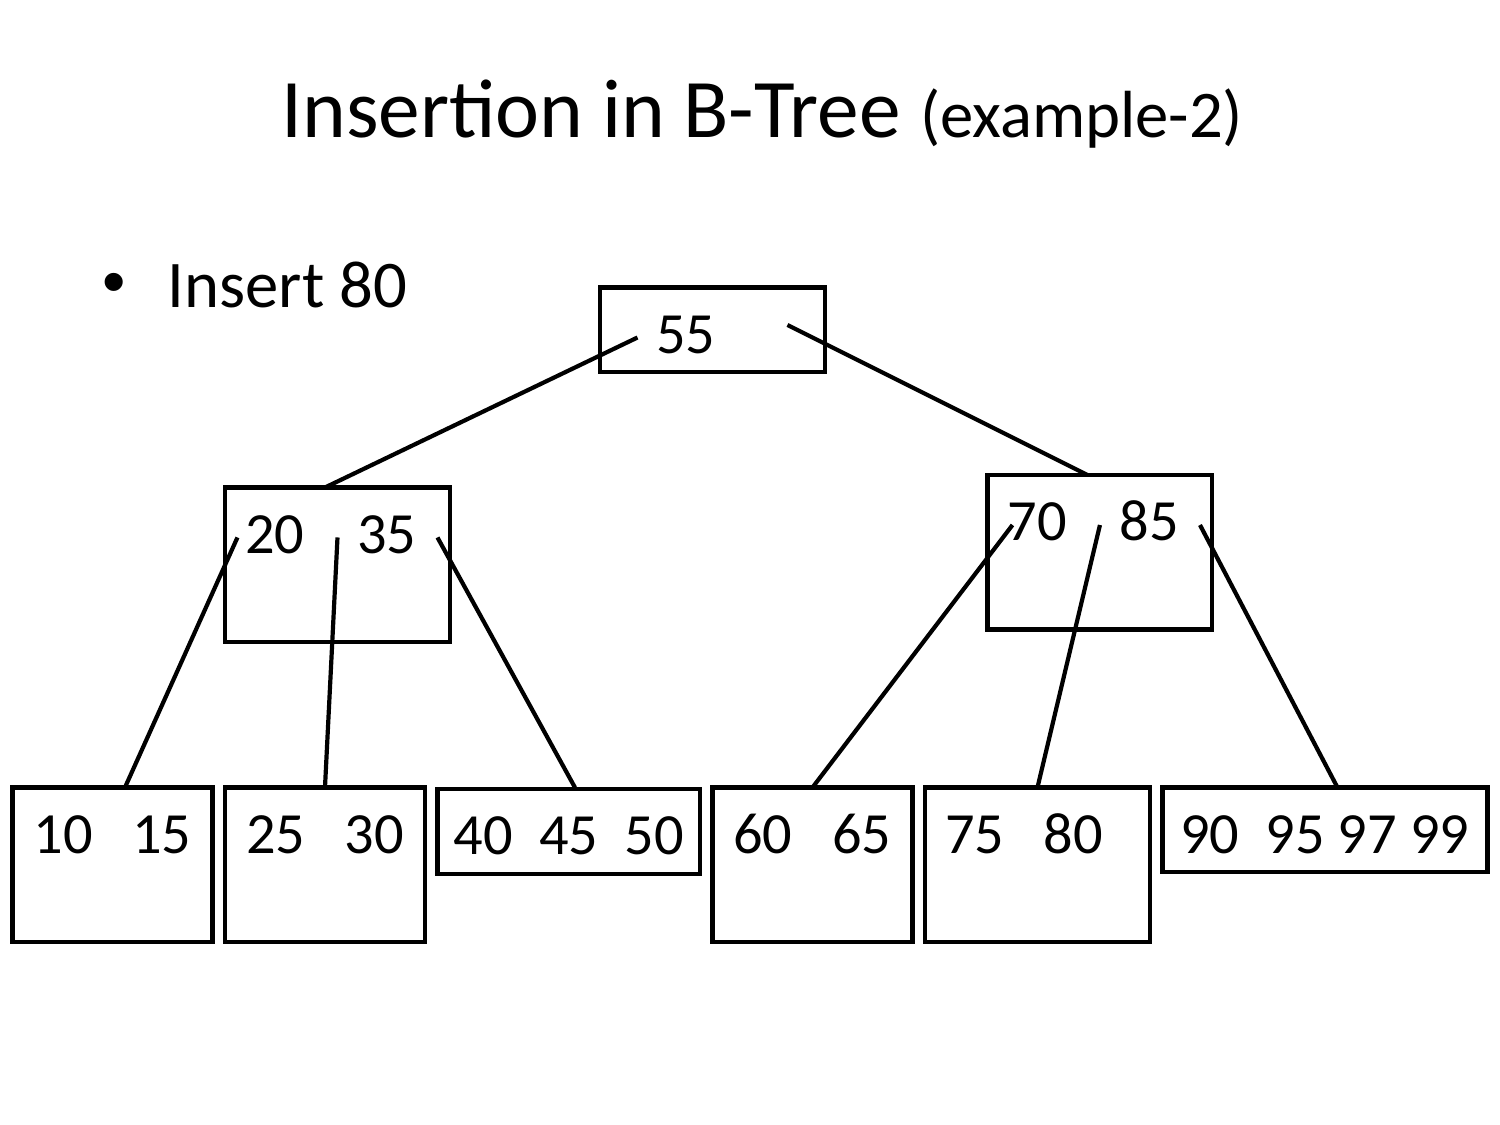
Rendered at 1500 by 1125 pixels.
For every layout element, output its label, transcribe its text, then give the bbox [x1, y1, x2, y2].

text_box Insertion in B-Tree (example-2) [266, 46, 1278, 162]
text_box 60 65 [712, 787, 913, 943]
text_box 90 95 97 99 [1162, 787, 1488, 873]
title Insert 80 [87, 212, 1363, 350]
text_box 70 85 [987, 474, 1213, 630]
text_box 25 30 [225, 787, 425, 943]
text_box 10 15 [12, 787, 213, 943]
text_box 55 [599, 287, 825, 373]
text_box 40 45 50 [437, 789, 700, 874]
text_box 75 80 [924, 787, 1150, 943]
text_box 20 35 [224, 487, 450, 643]
